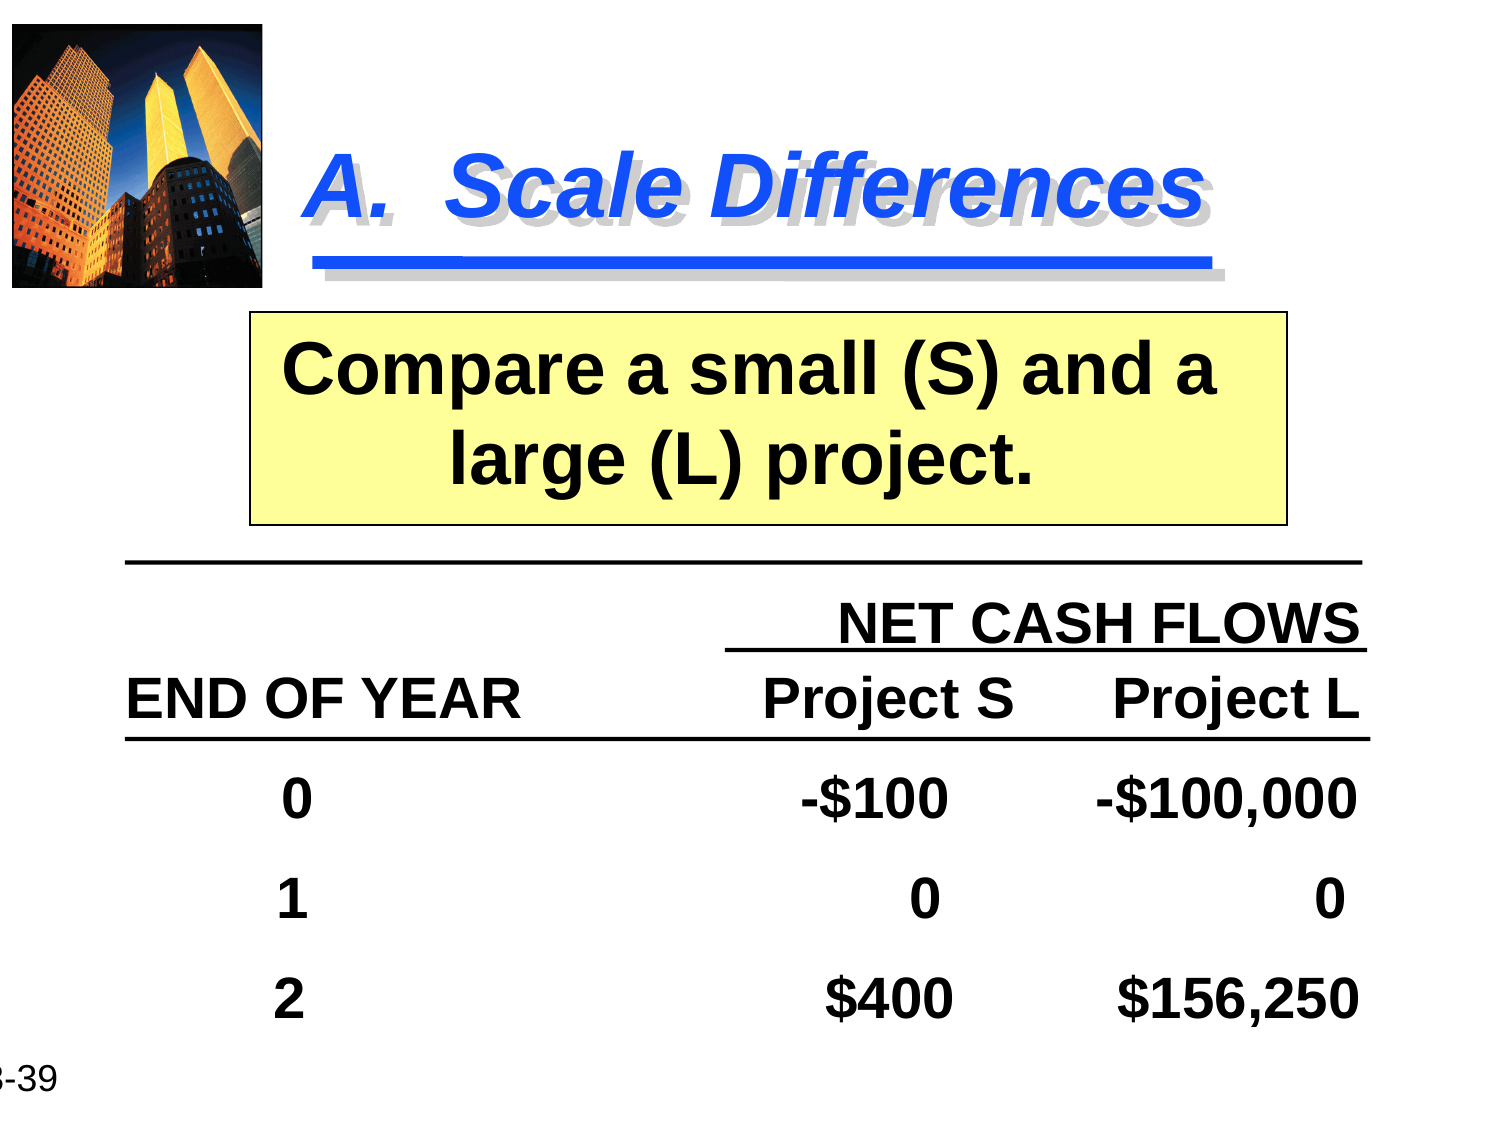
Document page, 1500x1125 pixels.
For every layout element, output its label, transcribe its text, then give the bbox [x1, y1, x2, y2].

picture [12, 24, 263, 288]
list Compare a small (S) and a large (L) project. [36, 311, 1326, 526]
title A. Scale Differences [287, 75, 1488, 288]
text_box END OF YEAR [110, 652, 538, 738]
text_box 0 -$100 -$100,000 [120, 752, 1376, 838]
text_box 1 0 0 [164, 852, 1365, 938]
text_box Project S Project L [747, 652, 1377, 738]
text_box NET CASH FLOWS [823, 577, 1377, 652]
text_box 2 $400 $156,250 [145, 952, 1378, 1038]
